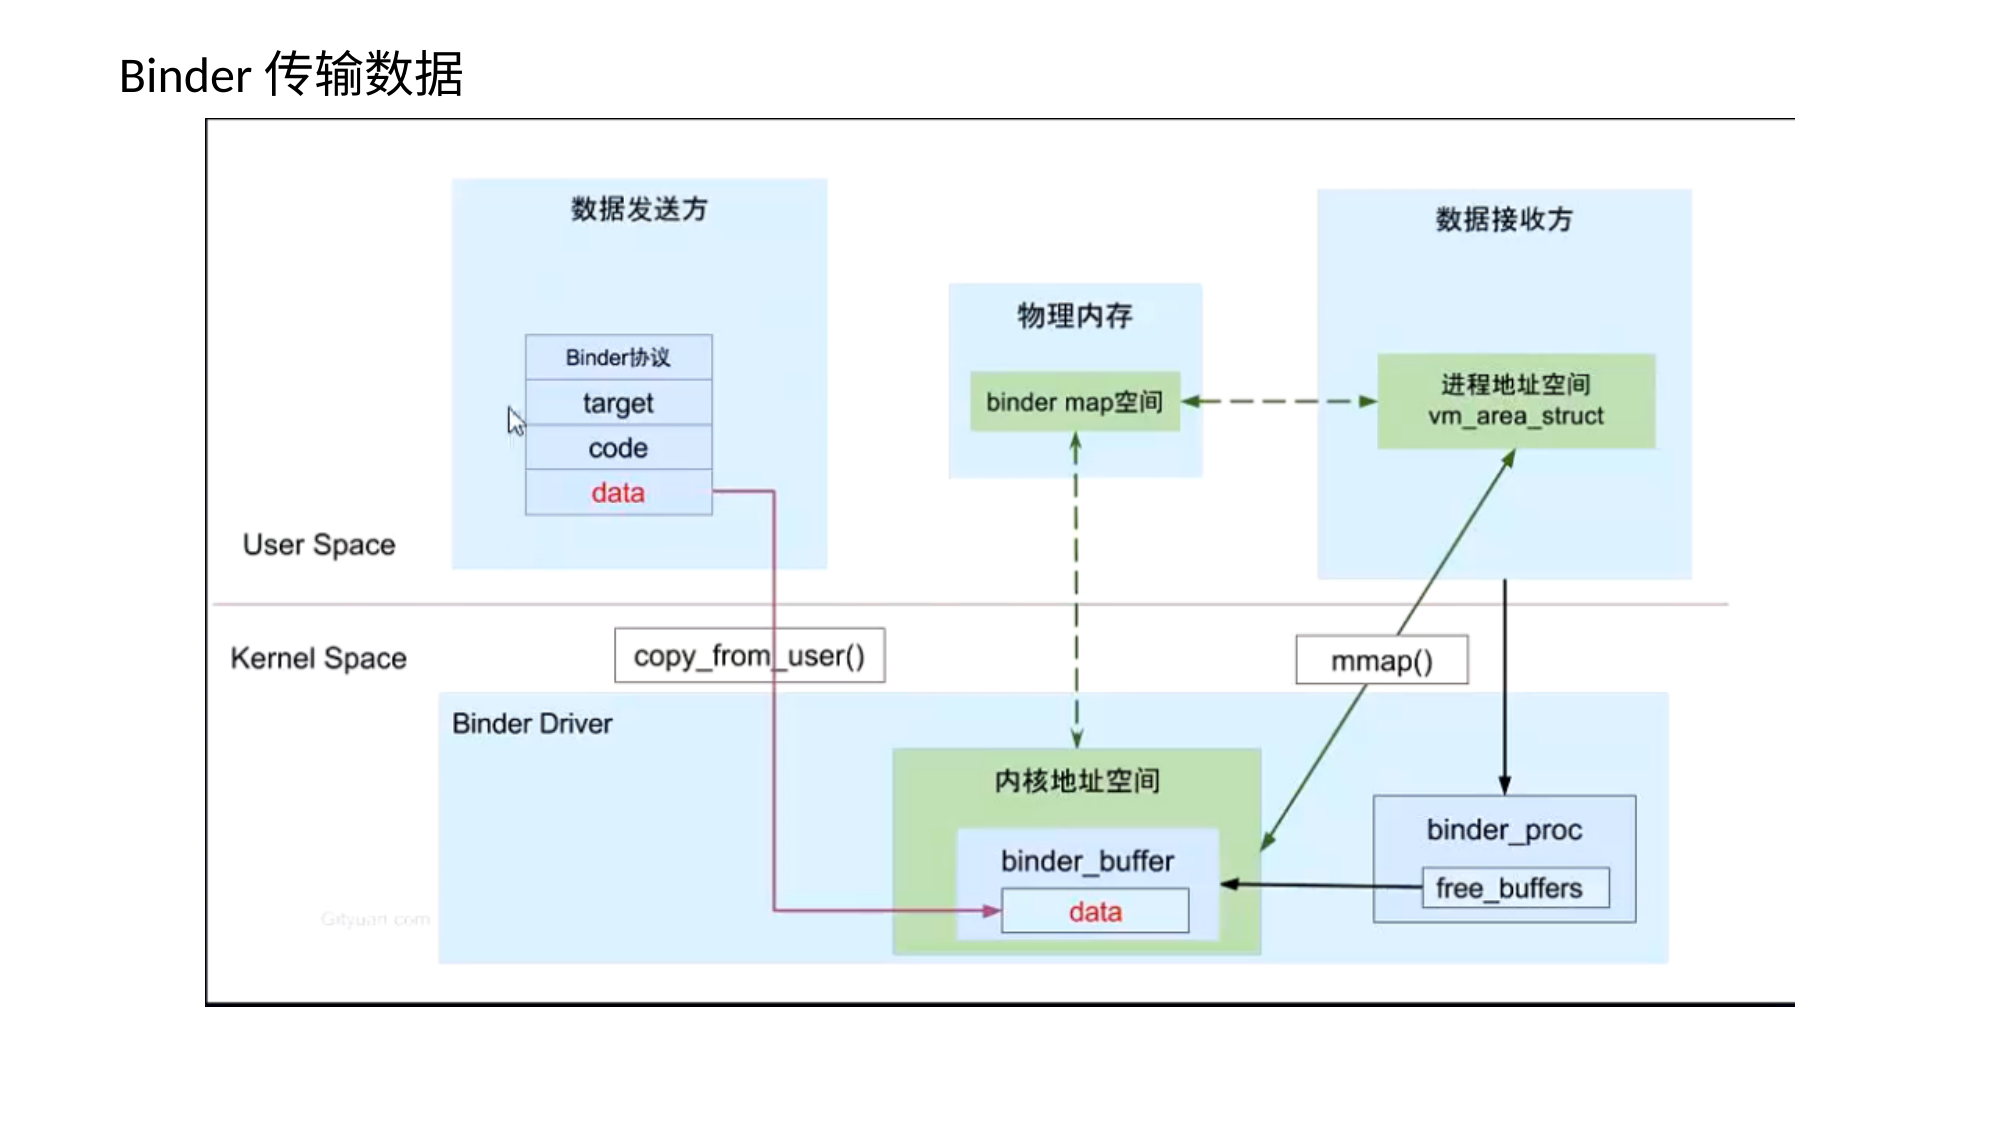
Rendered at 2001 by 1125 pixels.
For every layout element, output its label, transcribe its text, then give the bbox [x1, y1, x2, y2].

text_box Binder传输数据 [104, 35, 882, 111]
picture [205, 118, 1795, 1007]
